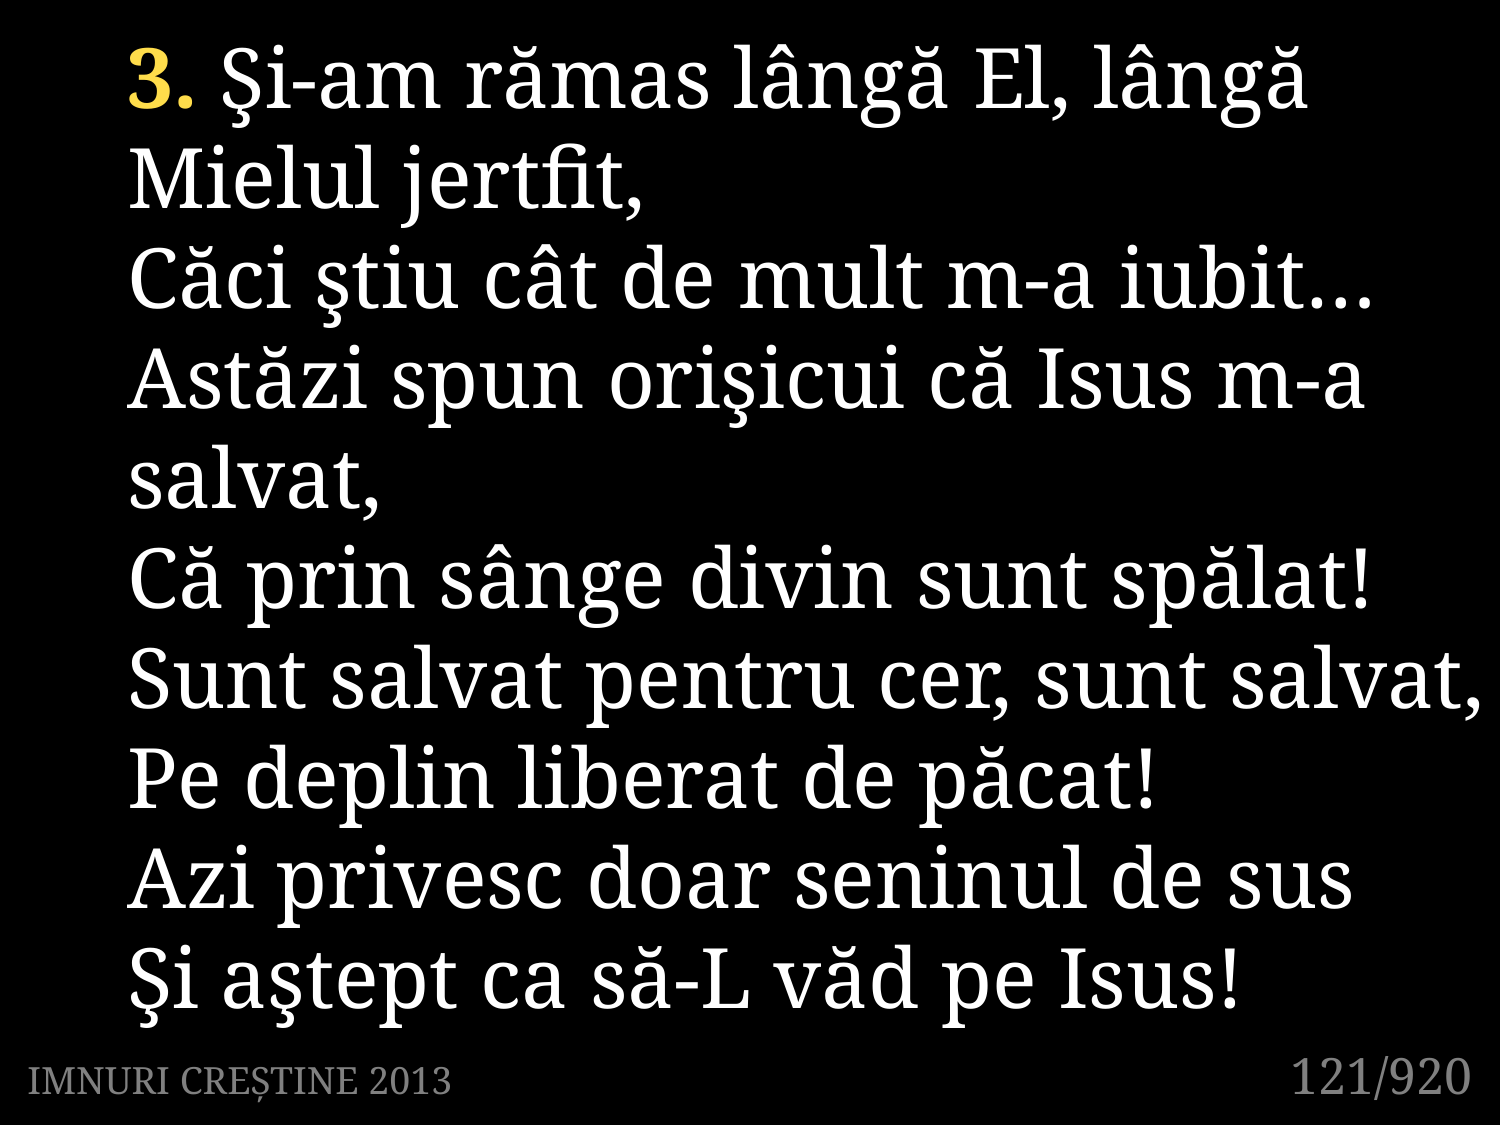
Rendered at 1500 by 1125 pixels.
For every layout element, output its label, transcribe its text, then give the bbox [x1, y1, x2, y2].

text_box IMNURI CREȘTINE 2013 [12, 1049, 637, 1110]
text_box 121/920 [637, 1037, 1488, 1113]
text_box 3. Şi-am rămas lângă El, lângă Mielul jertfit, Căci ştiu cât de mult m-a iubit… Astăzi spun orişicui că Isus m-a salvat, Că prin sânge divin sunt spălat! Sunt salvat pentru cer, sunt salvat, Pe deplin liberat de păcat! Azi privesc doar seninul de sus Şi aştept ca să-L văd pe Isus! [112, 17, 1500, 1033]
